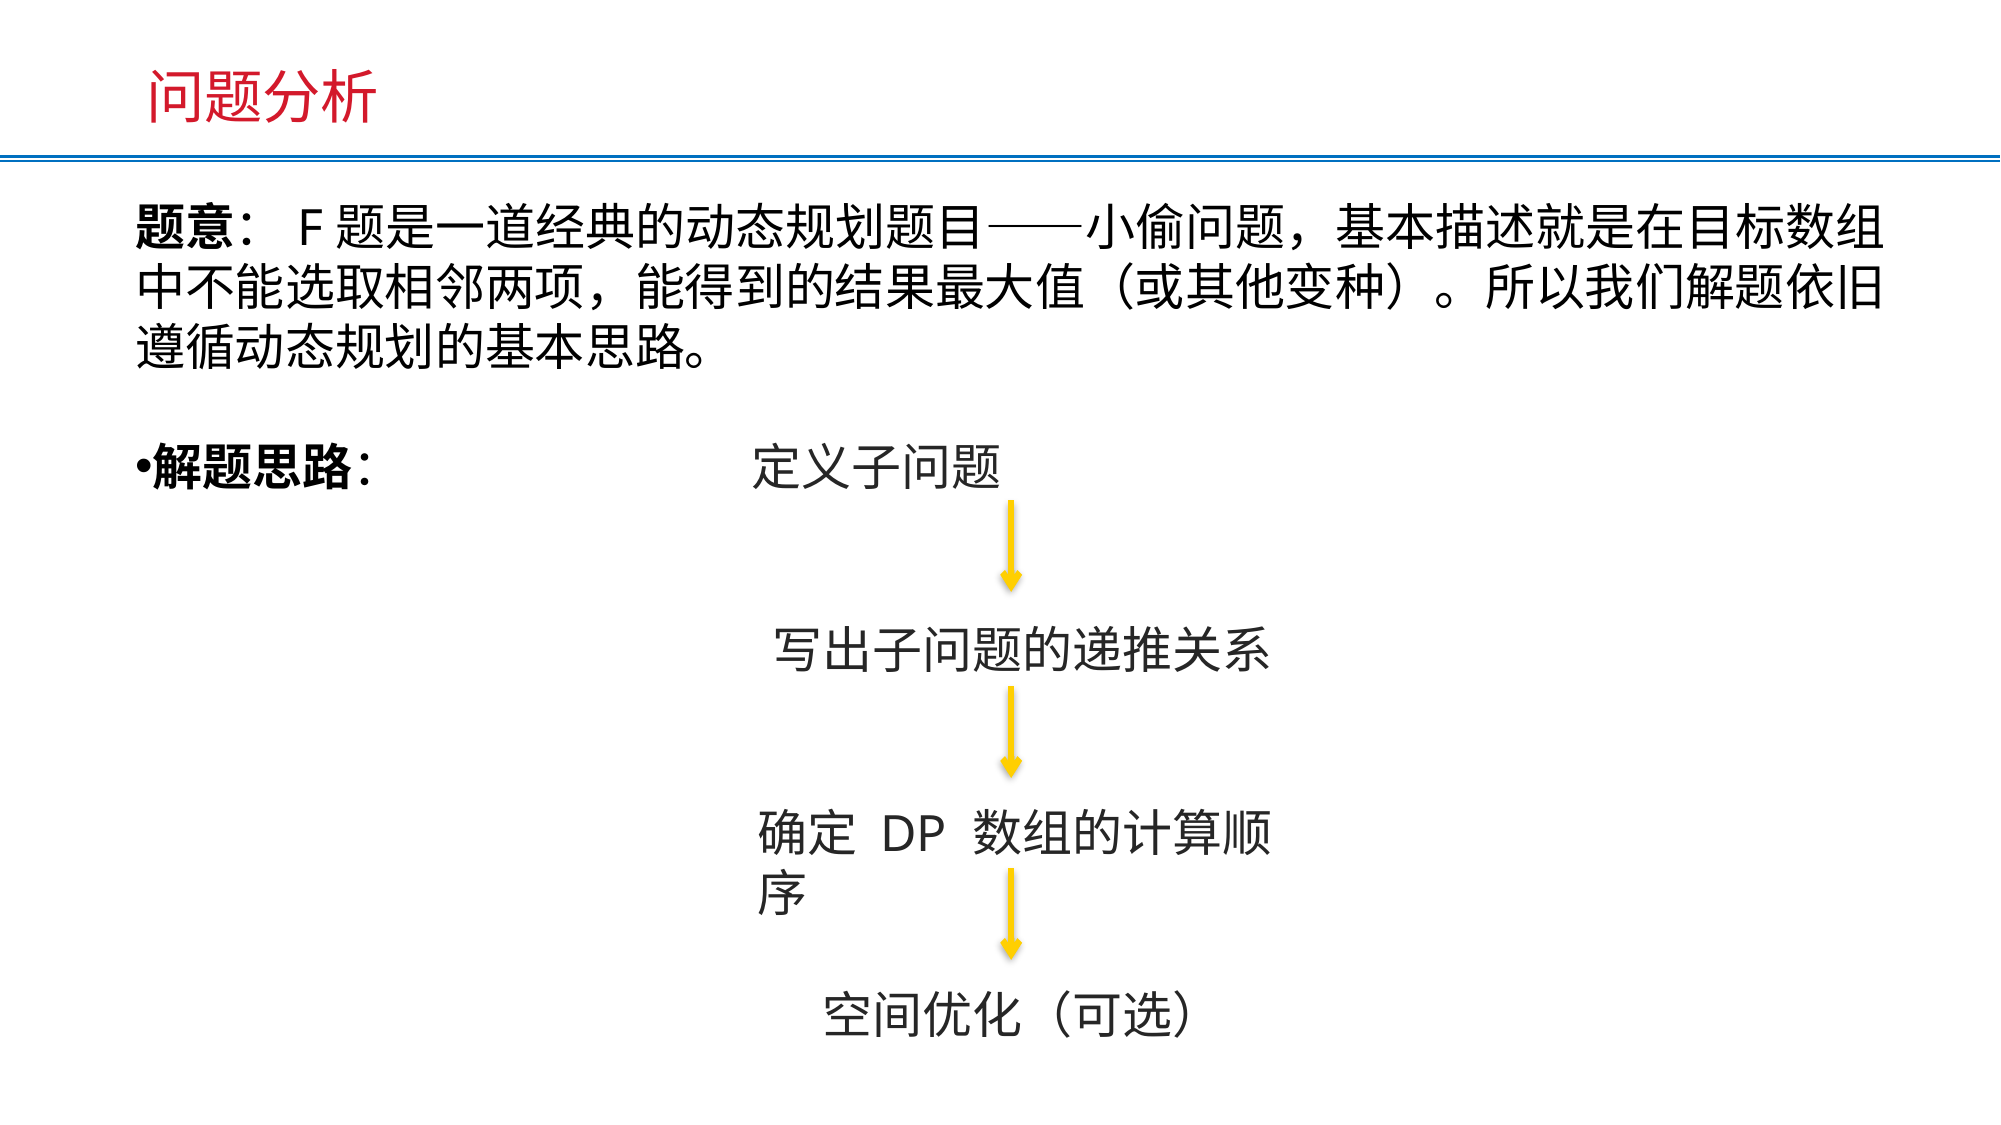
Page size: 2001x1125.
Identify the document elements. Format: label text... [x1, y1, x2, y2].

text_box 确定 DP 数组的计算顺序 [742, 793, 1333, 929]
text_box 写出子问题的递推关系 [757, 610, 1334, 686]
text_box 题意：F题是一道经典的动态规划题目——小偷问题，基本描述就是在目标数组中不能选取相邻两项，能得到的结果最大值（或其他变种）。所以我们解题依旧遵循动态规划的基本思路。 解题思路： 定义子问题 [120, 187, 1903, 592]
text_box 问题分析 [131, 52, 1707, 147]
text_box 空间优化（可选） [808, 976, 1399, 1052]
